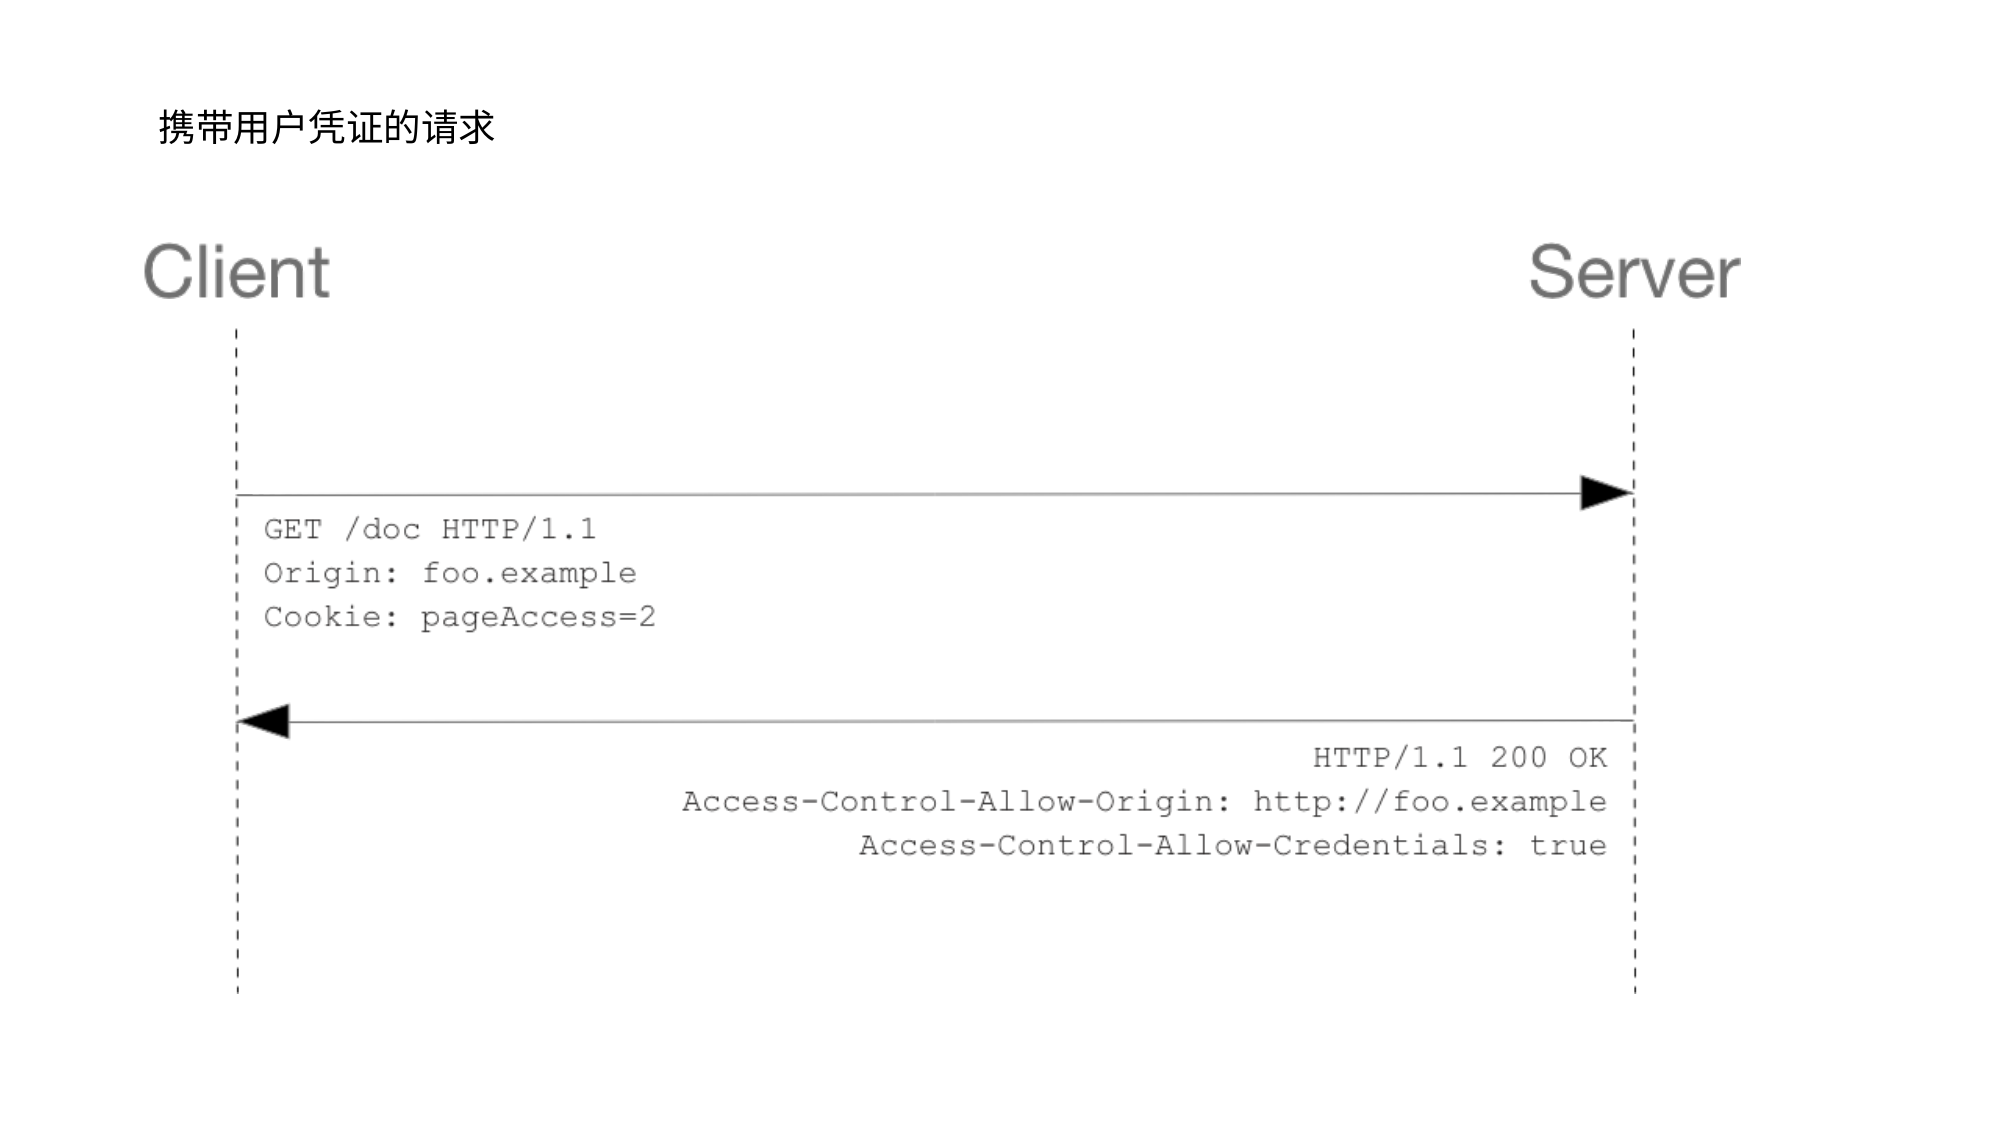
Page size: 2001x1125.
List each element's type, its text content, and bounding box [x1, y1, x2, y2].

picture [142, 227, 1741, 994]
text_box 携带用户凭证的请求 [144, 96, 512, 157]
